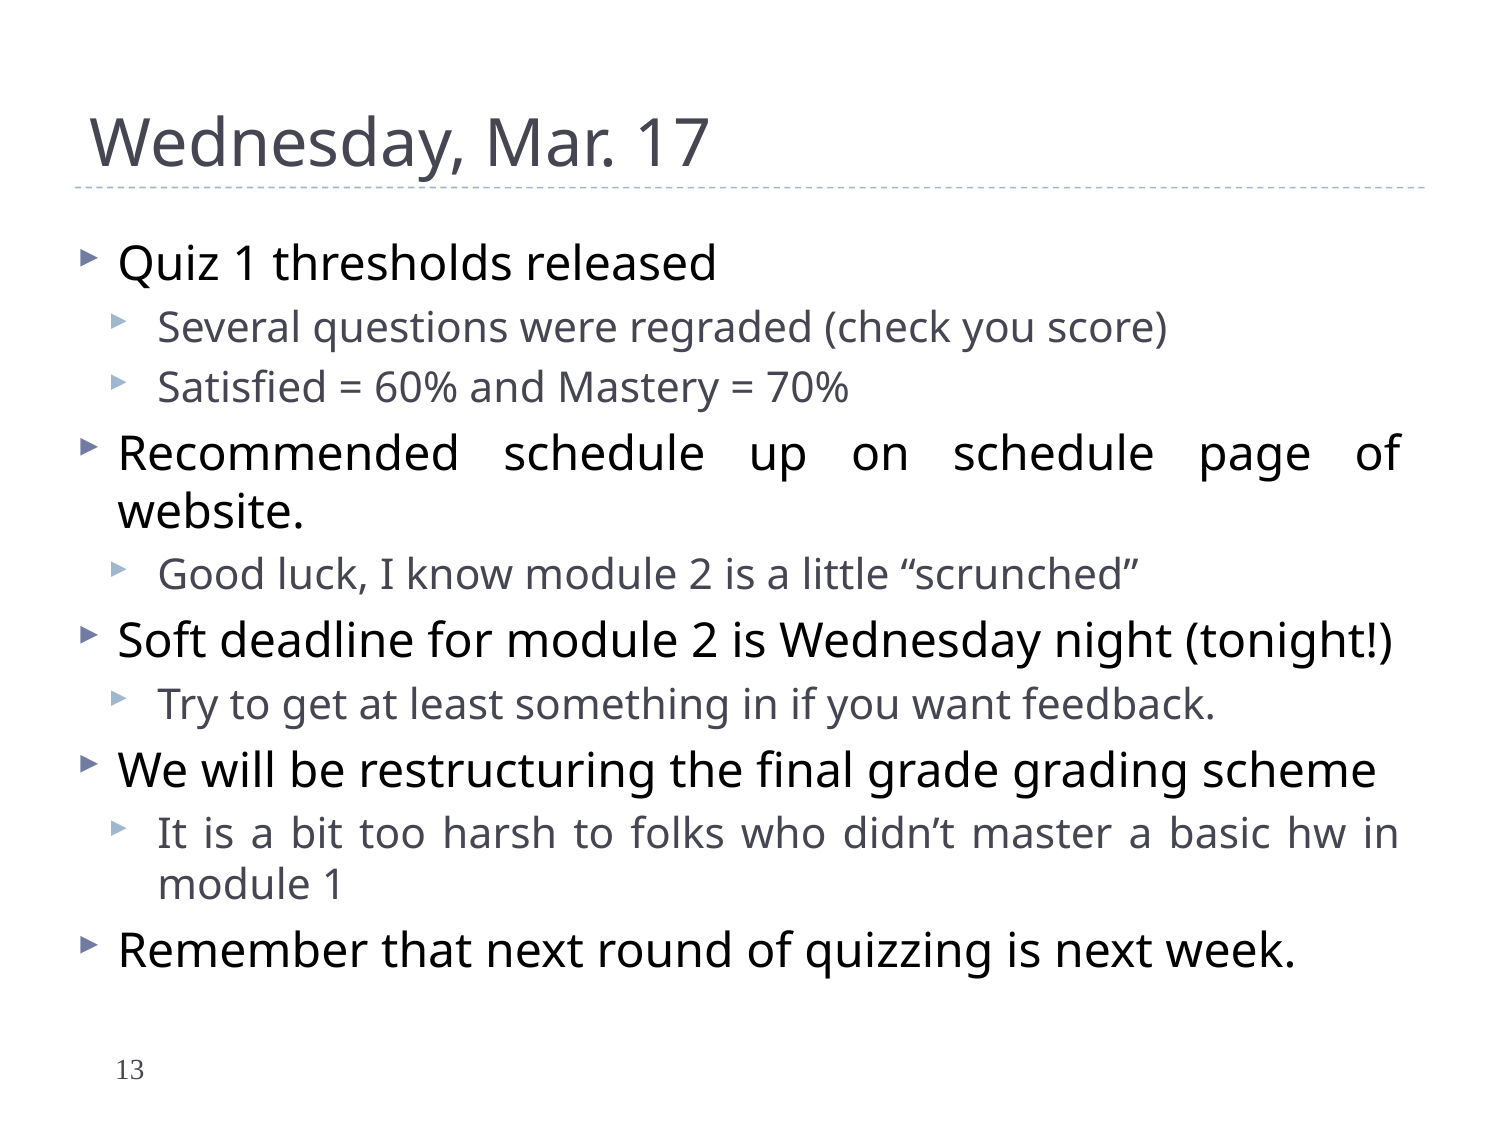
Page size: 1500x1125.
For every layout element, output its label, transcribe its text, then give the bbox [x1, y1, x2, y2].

title Wednesday, Mar. 17 [75, 24, 1425, 188]
slide_number 13 [100, 1042, 426, 1103]
list Quiz 1 thresholds released Several questions were regraded (check you score) Satisfied = 60% and Mastery = 70% Recommended schedule up on schedule page of website. Good luck, I know module 2 is a little “scrunched” Soft deadline for module 2 is Wednesday night (tonight!) Try to get at least something in if you want feedback. We will be restructuring the final grade grading scheme It is a bit too harsh to folks who didn’t master a basic hw in module 1 Remember that next round of quizzing is next week. [62, 224, 1417, 1063]
